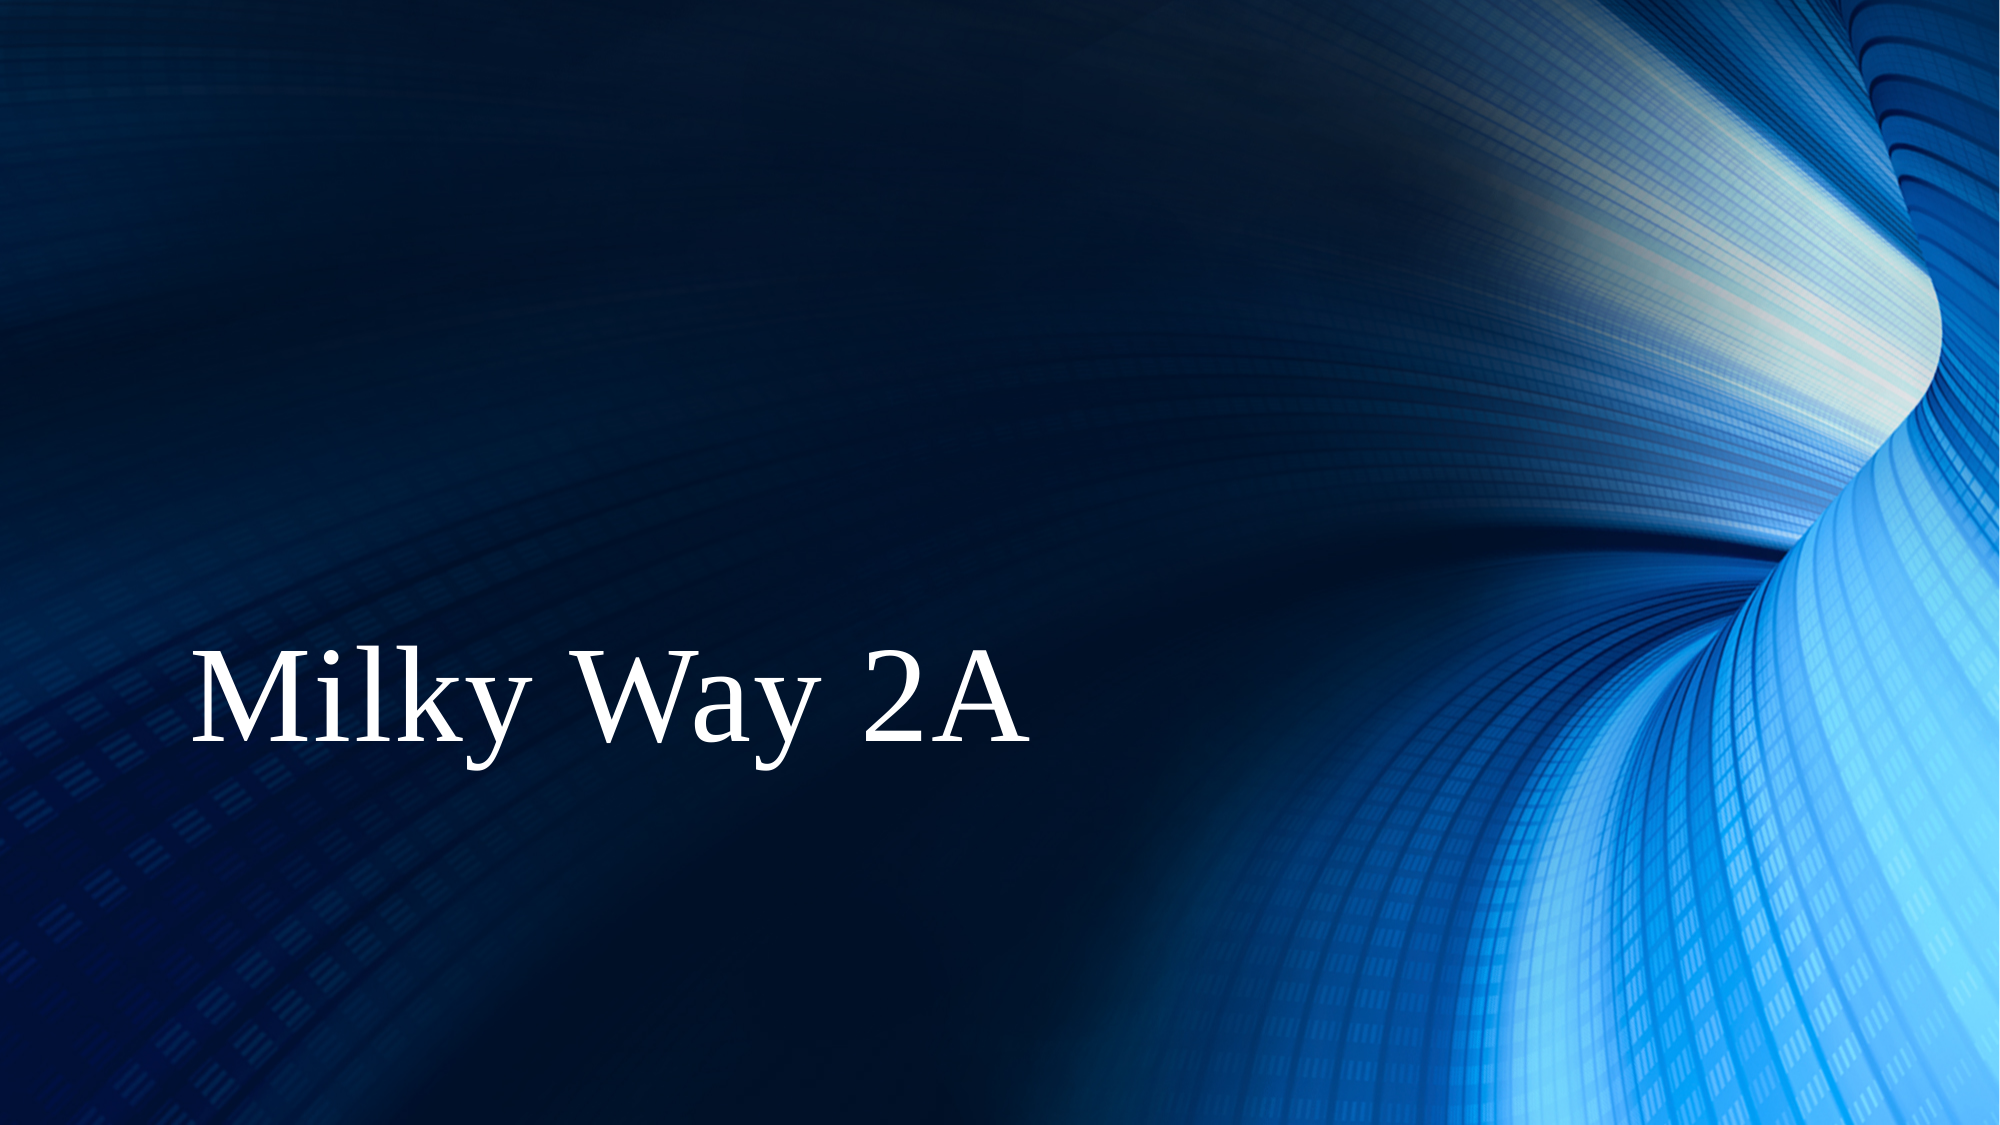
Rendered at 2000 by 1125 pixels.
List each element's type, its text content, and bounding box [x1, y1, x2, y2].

title Milky Way 2A [174, 299, 1525, 775]
picture [0, 0, 2000, 1125]
